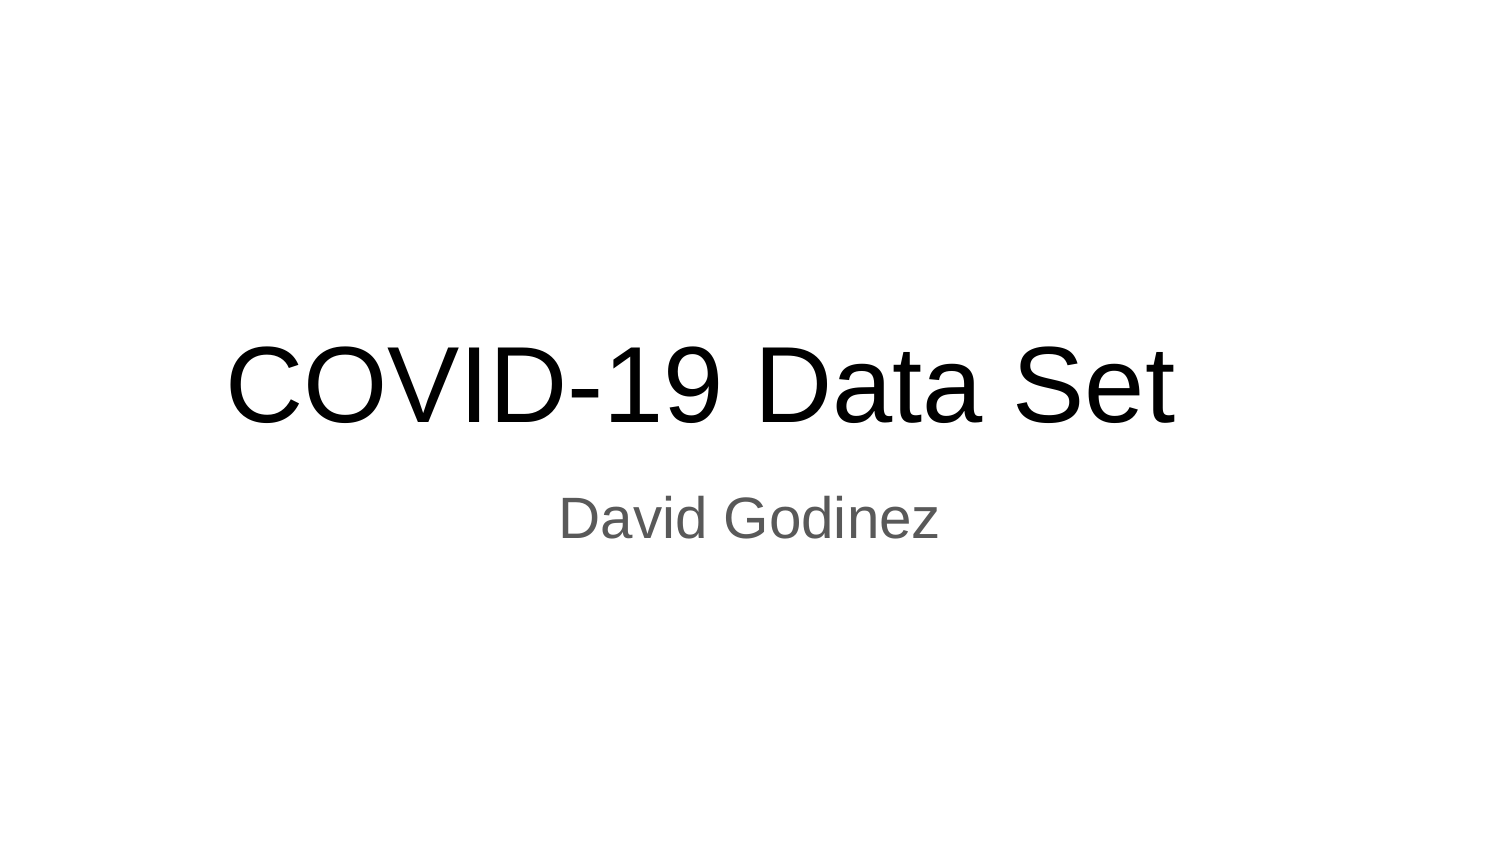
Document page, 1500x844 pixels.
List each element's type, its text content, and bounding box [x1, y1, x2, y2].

subtitle David Godinez [51, 464, 1449, 595]
title COVID-19 Data Set [51, 122, 1449, 459]
